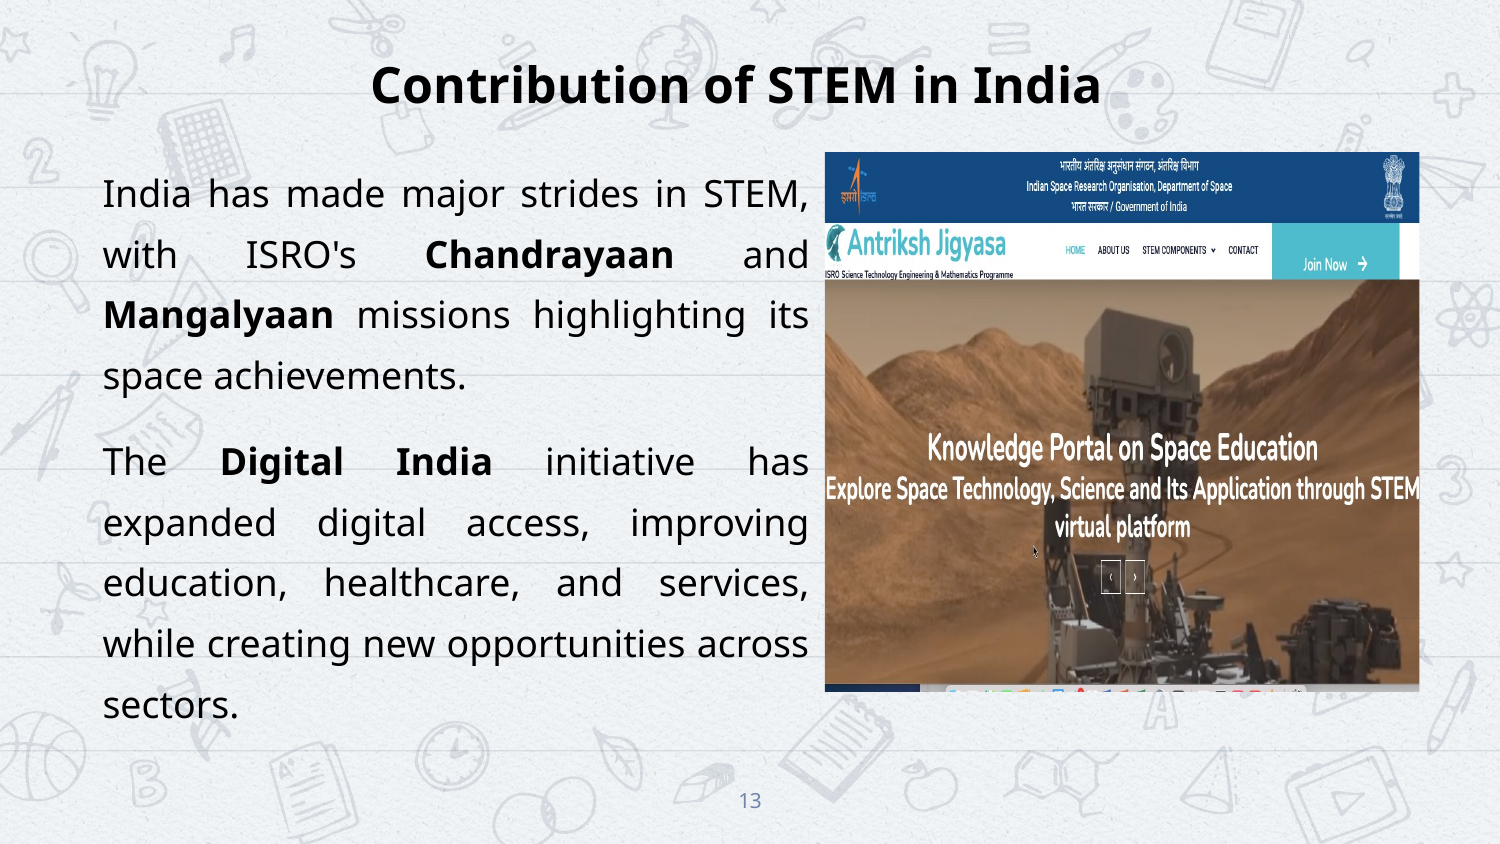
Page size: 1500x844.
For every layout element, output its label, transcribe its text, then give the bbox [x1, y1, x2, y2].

text_box Contribution of STEM in India [46, 45, 1441, 121]
text_box India has made major strides in STEM, with ISRO's Chandrayaan and Mangalyaan missions highlighting its space achievements. The Digital India initiative has expanded digital access, improving education, healthcare, and services, while creating new opportunities across sectors. [87, 146, 825, 737]
picture [0, 0, 1500, 844]
slide_number ‹#› [705, 779, 795, 825]
